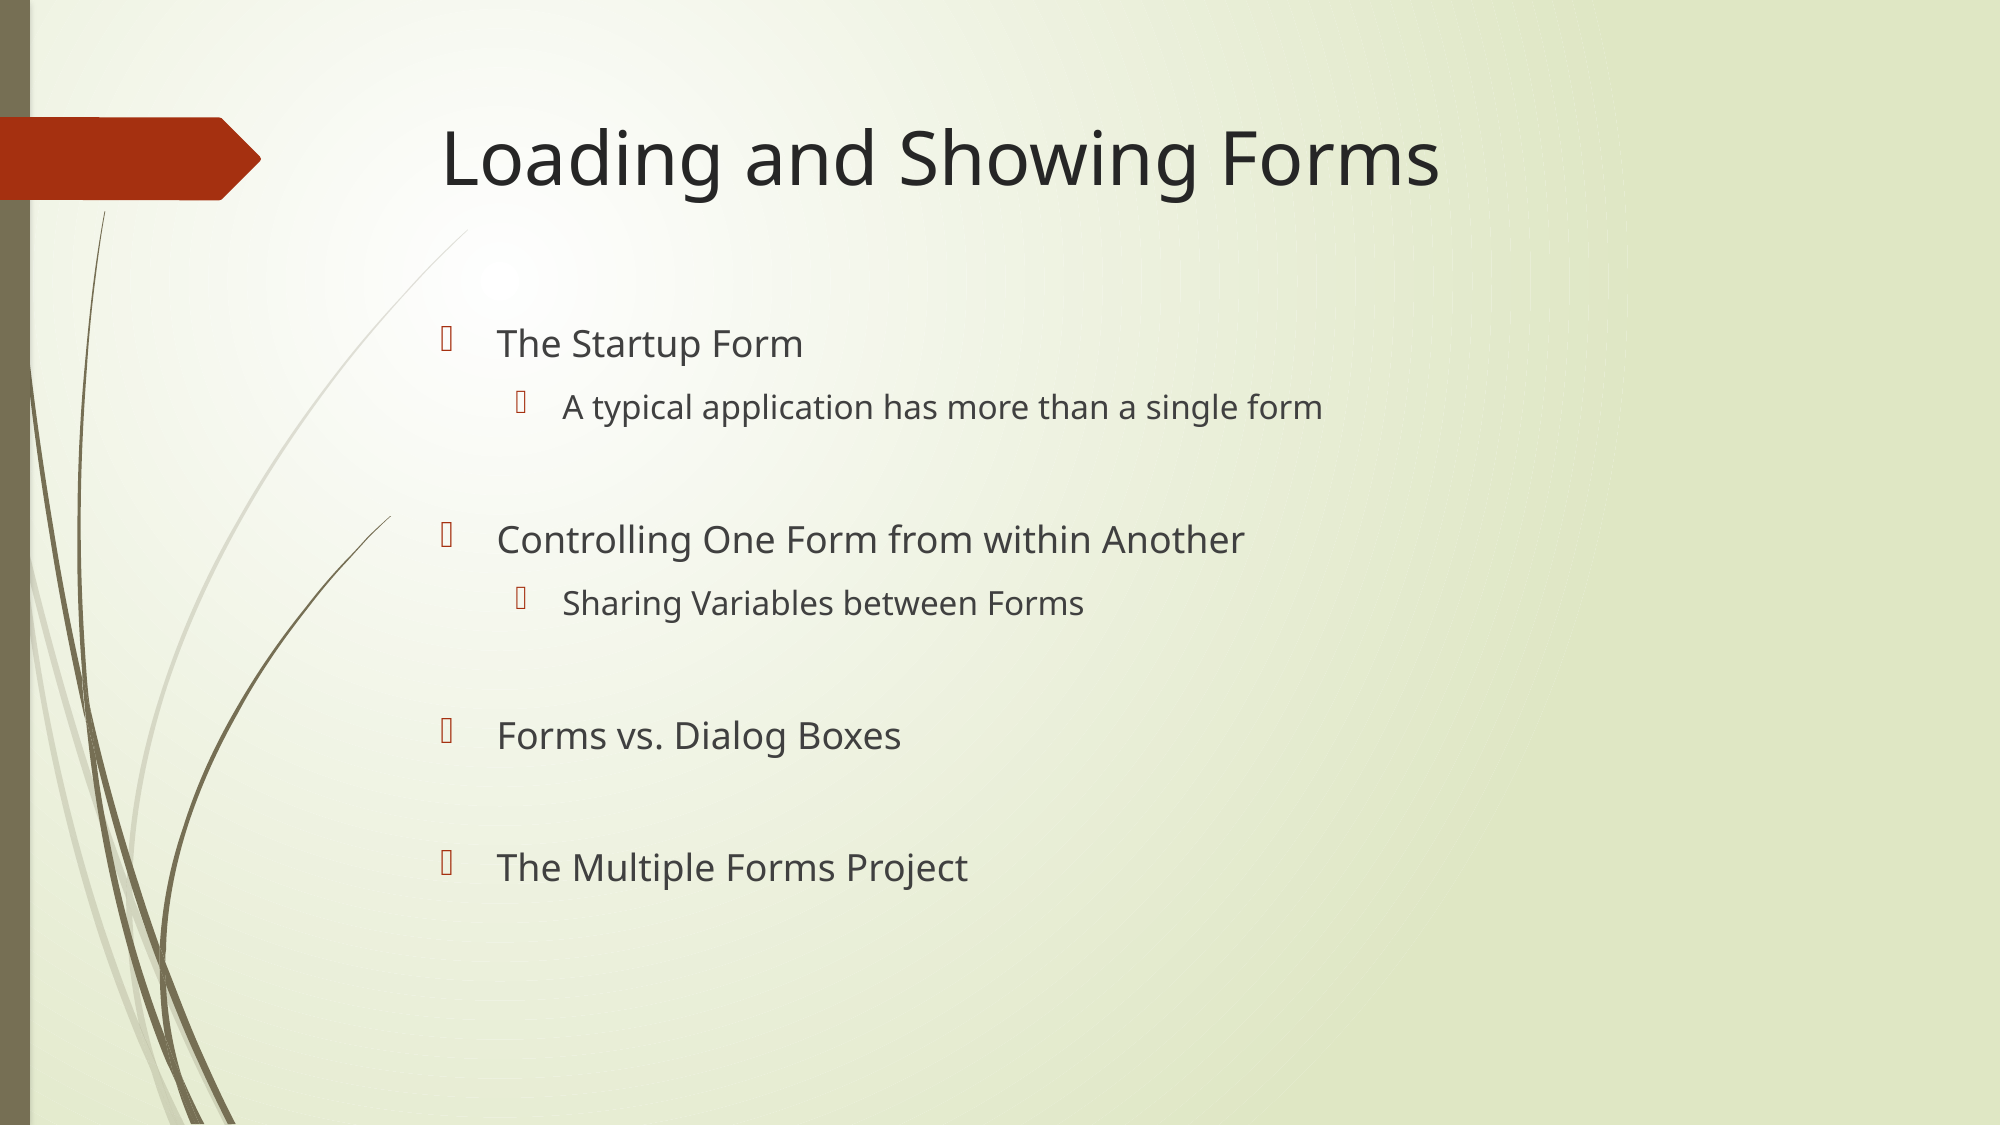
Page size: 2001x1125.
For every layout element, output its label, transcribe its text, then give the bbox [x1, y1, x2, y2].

title Loading and Showing Forms [425, 102, 1888, 312]
list The Startup Form A typical application has more than a single form Controlling One Form from within Another Sharing Variables between Forms Forms vs. Dialog Boxes The Multiple Forms Project [425, 312, 1888, 1023]
